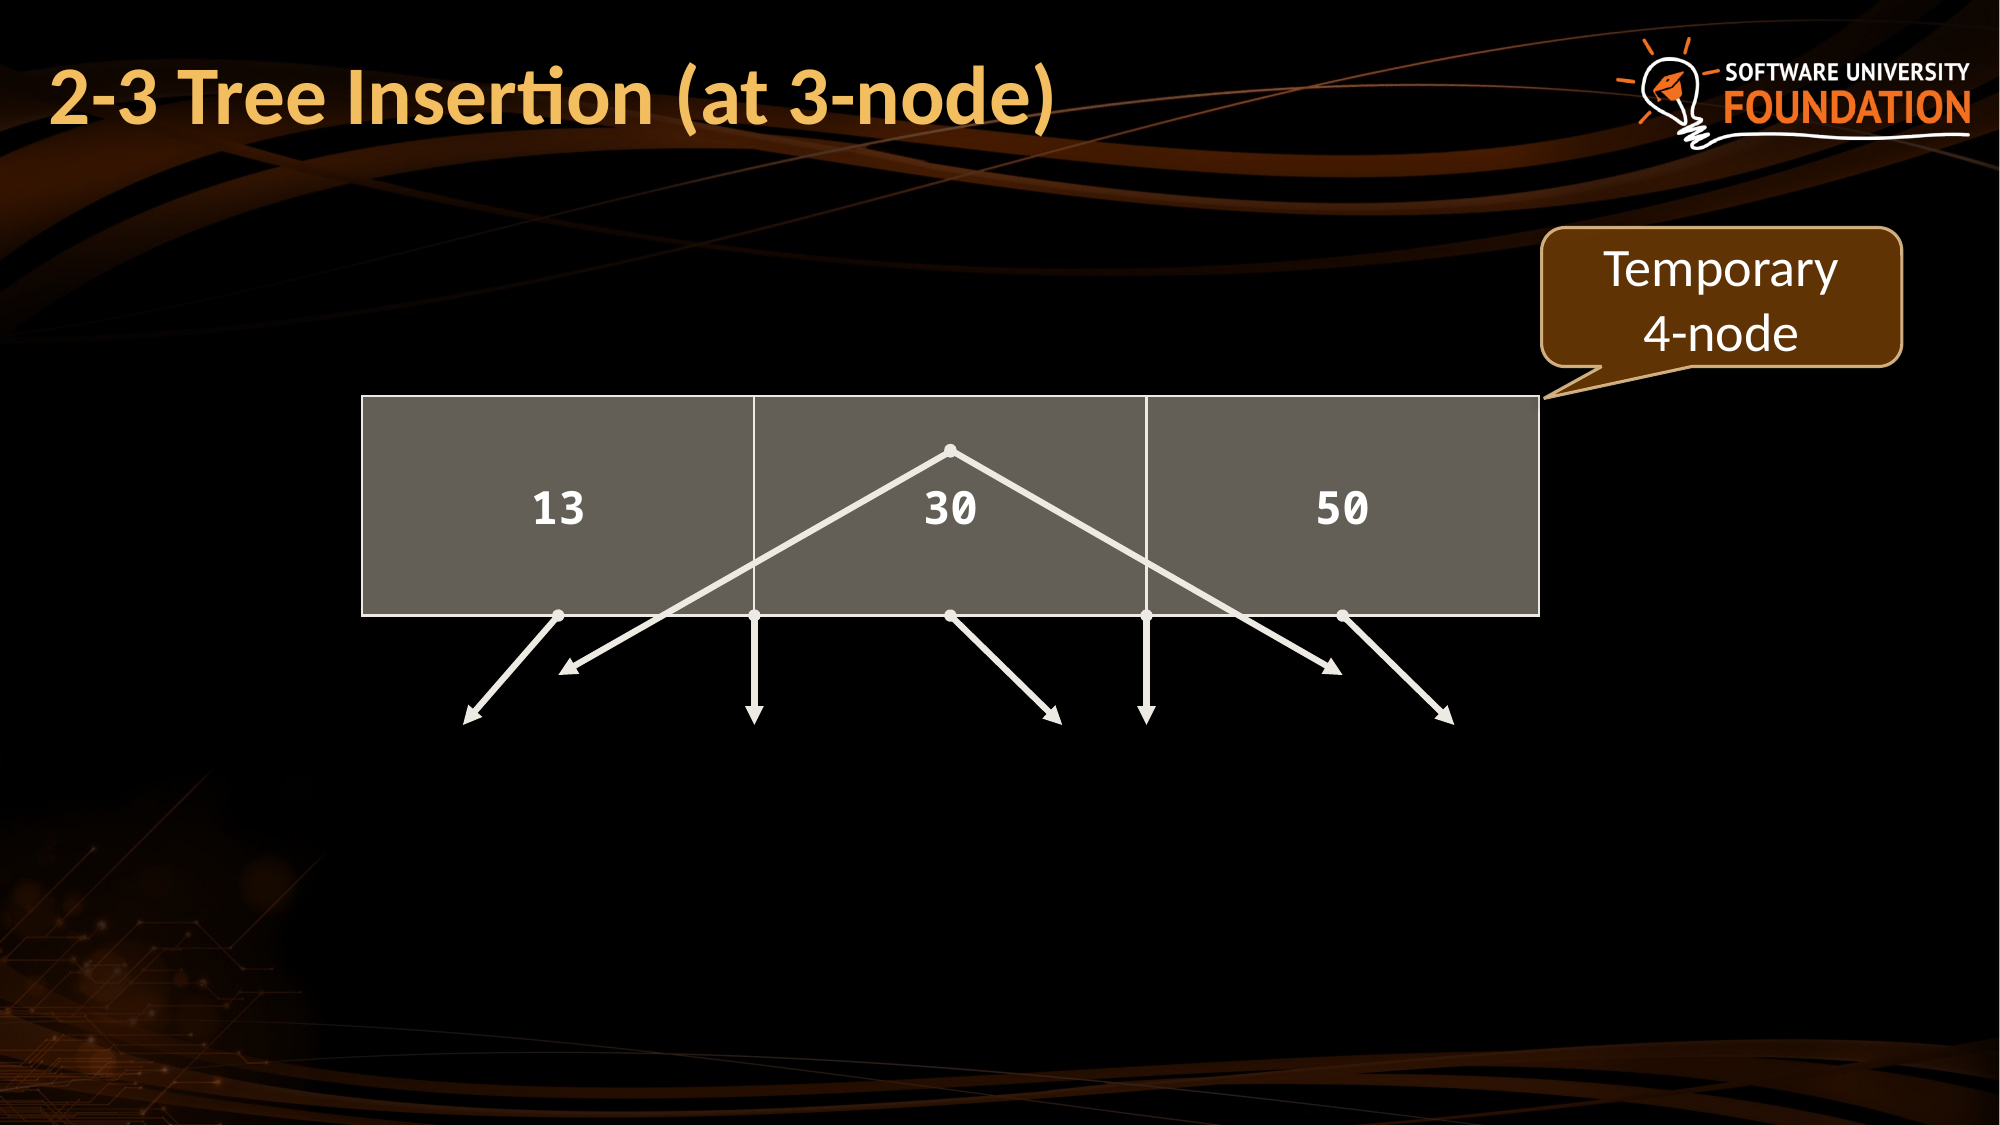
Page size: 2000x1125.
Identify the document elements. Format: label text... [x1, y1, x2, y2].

text_box 13 [361, 395, 755, 617]
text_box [558, 451, 951, 675]
text_box 50 [1145, 395, 1540, 617]
picture [0, 0, 2000, 1125]
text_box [462, 615, 559, 725]
text_box Temporary 4-node [1540, 226, 1903, 400]
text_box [1342, 615, 1455, 725]
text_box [950, 449, 1343, 675]
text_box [950, 675, 1063, 725]
text_box 30 [755, 395, 1145, 451]
title 2-3 Tree Insertion (at 3-node) [30, 6, 1602, 189]
